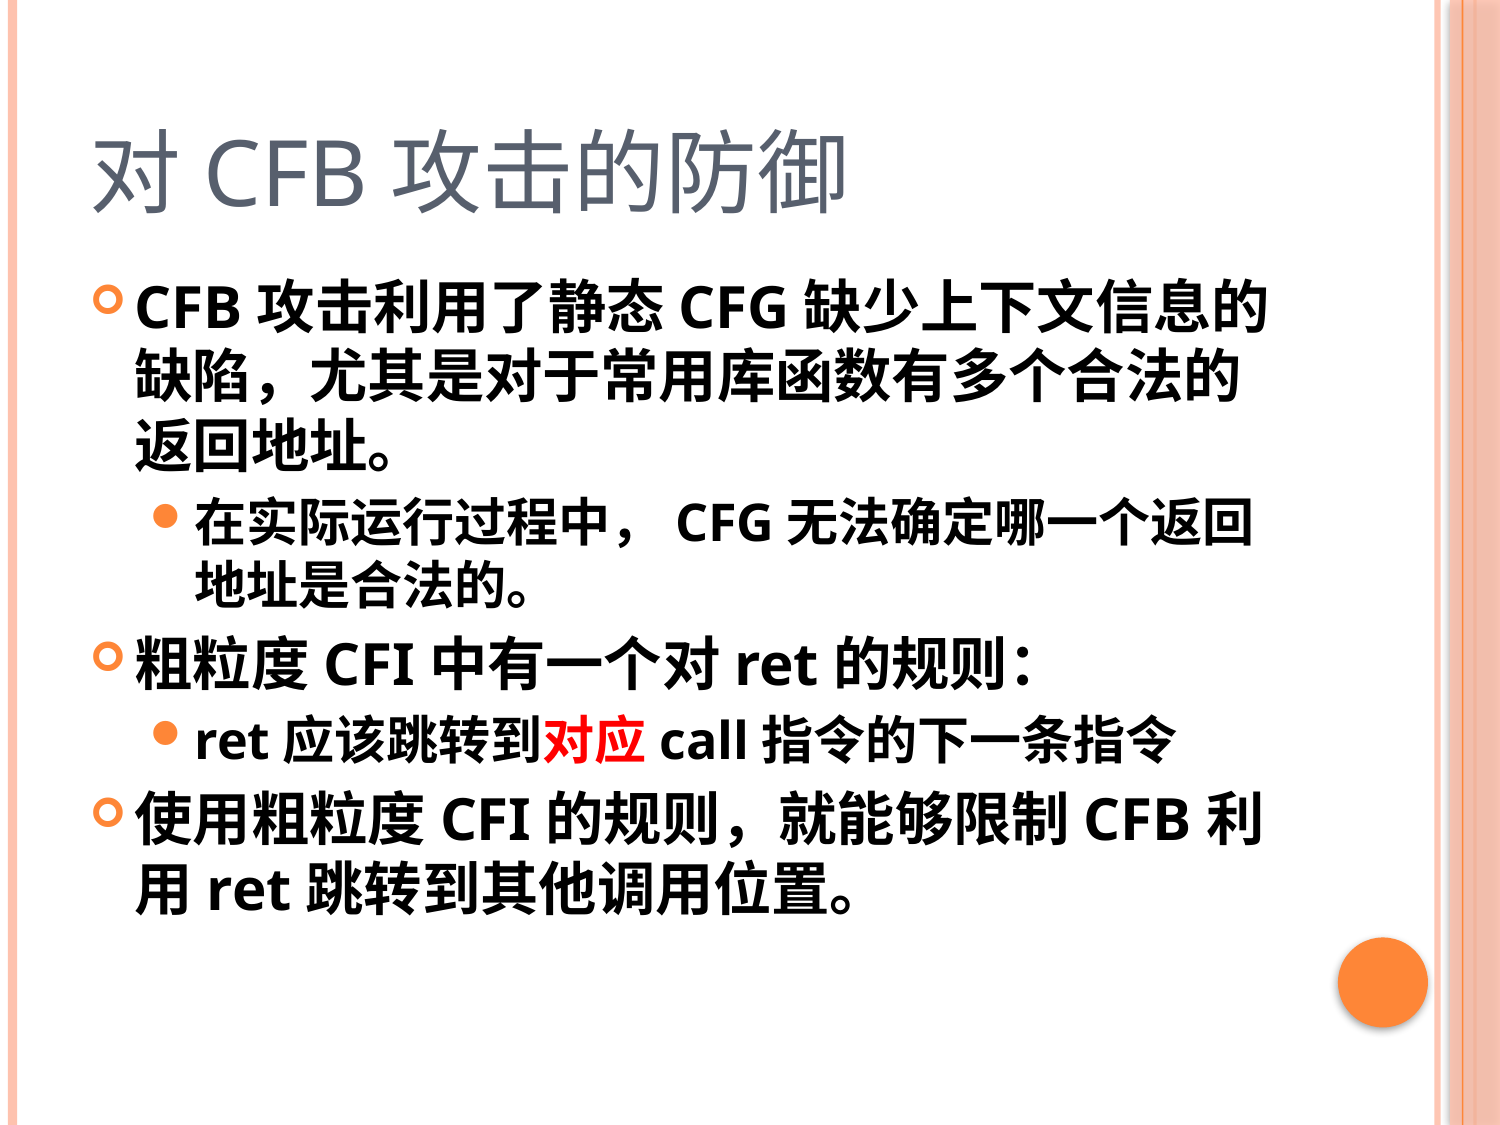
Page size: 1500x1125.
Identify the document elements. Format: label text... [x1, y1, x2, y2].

list CFB攻击利用了静态CFG缺少上下文信息的缺陷，尤其是对于常用库函数有多个合法的返回地址。 在实际运行过程中，CFG无法确定哪一个返回地址是合法的。 粗粒度CFI中有一个对ret的规则： ret应该跳转到对应call指令的下一条指令 使用粗粒度CFI的规则，就能够限制CFB利用ret跳转到其他调用位置。 [75, 262, 1300, 1062]
title 对CFB攻击的防御 [75, 45, 1300, 233]
